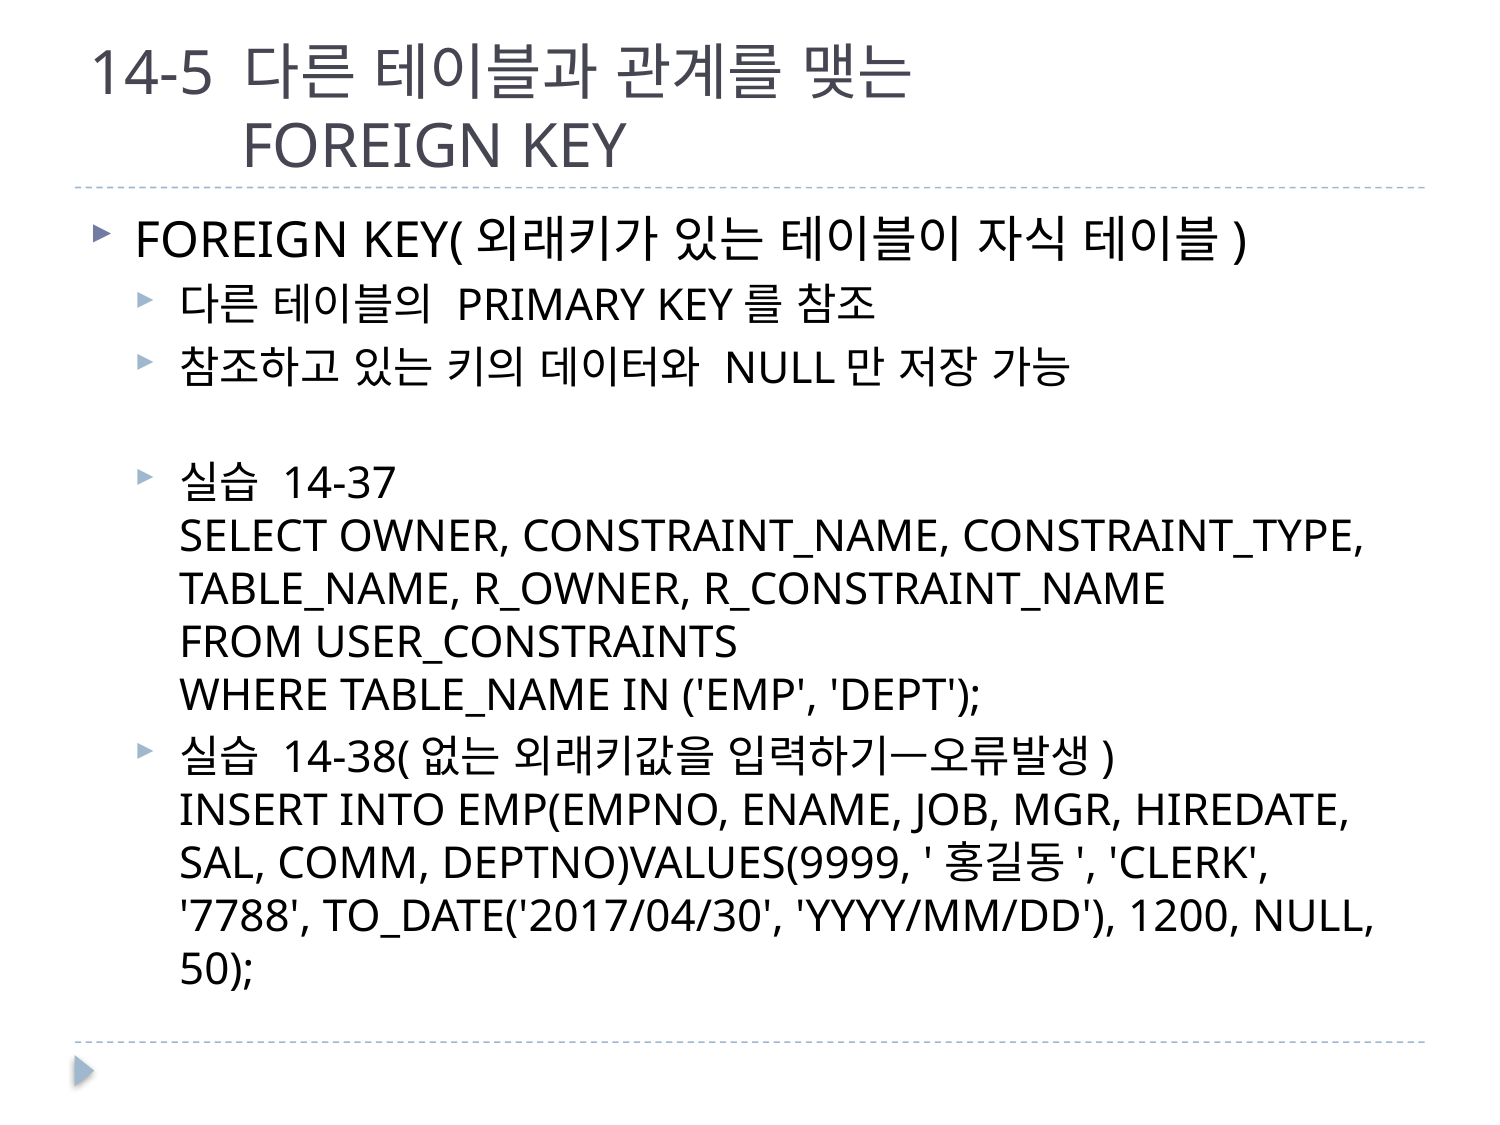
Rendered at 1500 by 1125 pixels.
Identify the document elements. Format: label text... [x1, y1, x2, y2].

title 14-5 다른 테이블과 관계를 맺는 FOREIGN KEY [75, 24, 1425, 188]
list FOREIGN KEY(외래키가 있는 테이블이 자식 테이블) 다른 테이블의 PRIMARY KEY를 참조 참조하고 있는 키의 데이터와 NULL만 저장 가능 실습 14-37 SELECT OWNER, CONSTRAINT_NAME, CONSTRAINT_TYPE, TABLE_NAME, R_OWNER, R_CONSTRAINT_NAME FROM USER_CONSTRAINTS WHERE TABLE_NAME IN ('EMP', 'DEPT'); 실습 14-38(없는 외래키값을 입력하기—오류발생) INSERT INTO EMP(EMPNO, ENAME, JOB, MGR, HIREDATE, SAL, COMM, DEPTNO)VALUES(9999, '홍길동', 'CLERK', '7788', TO_DATE('2017/04/30', 'YYYY/MM/DD'), 1200, NULL, 50); [75, 200, 1425, 1010]
